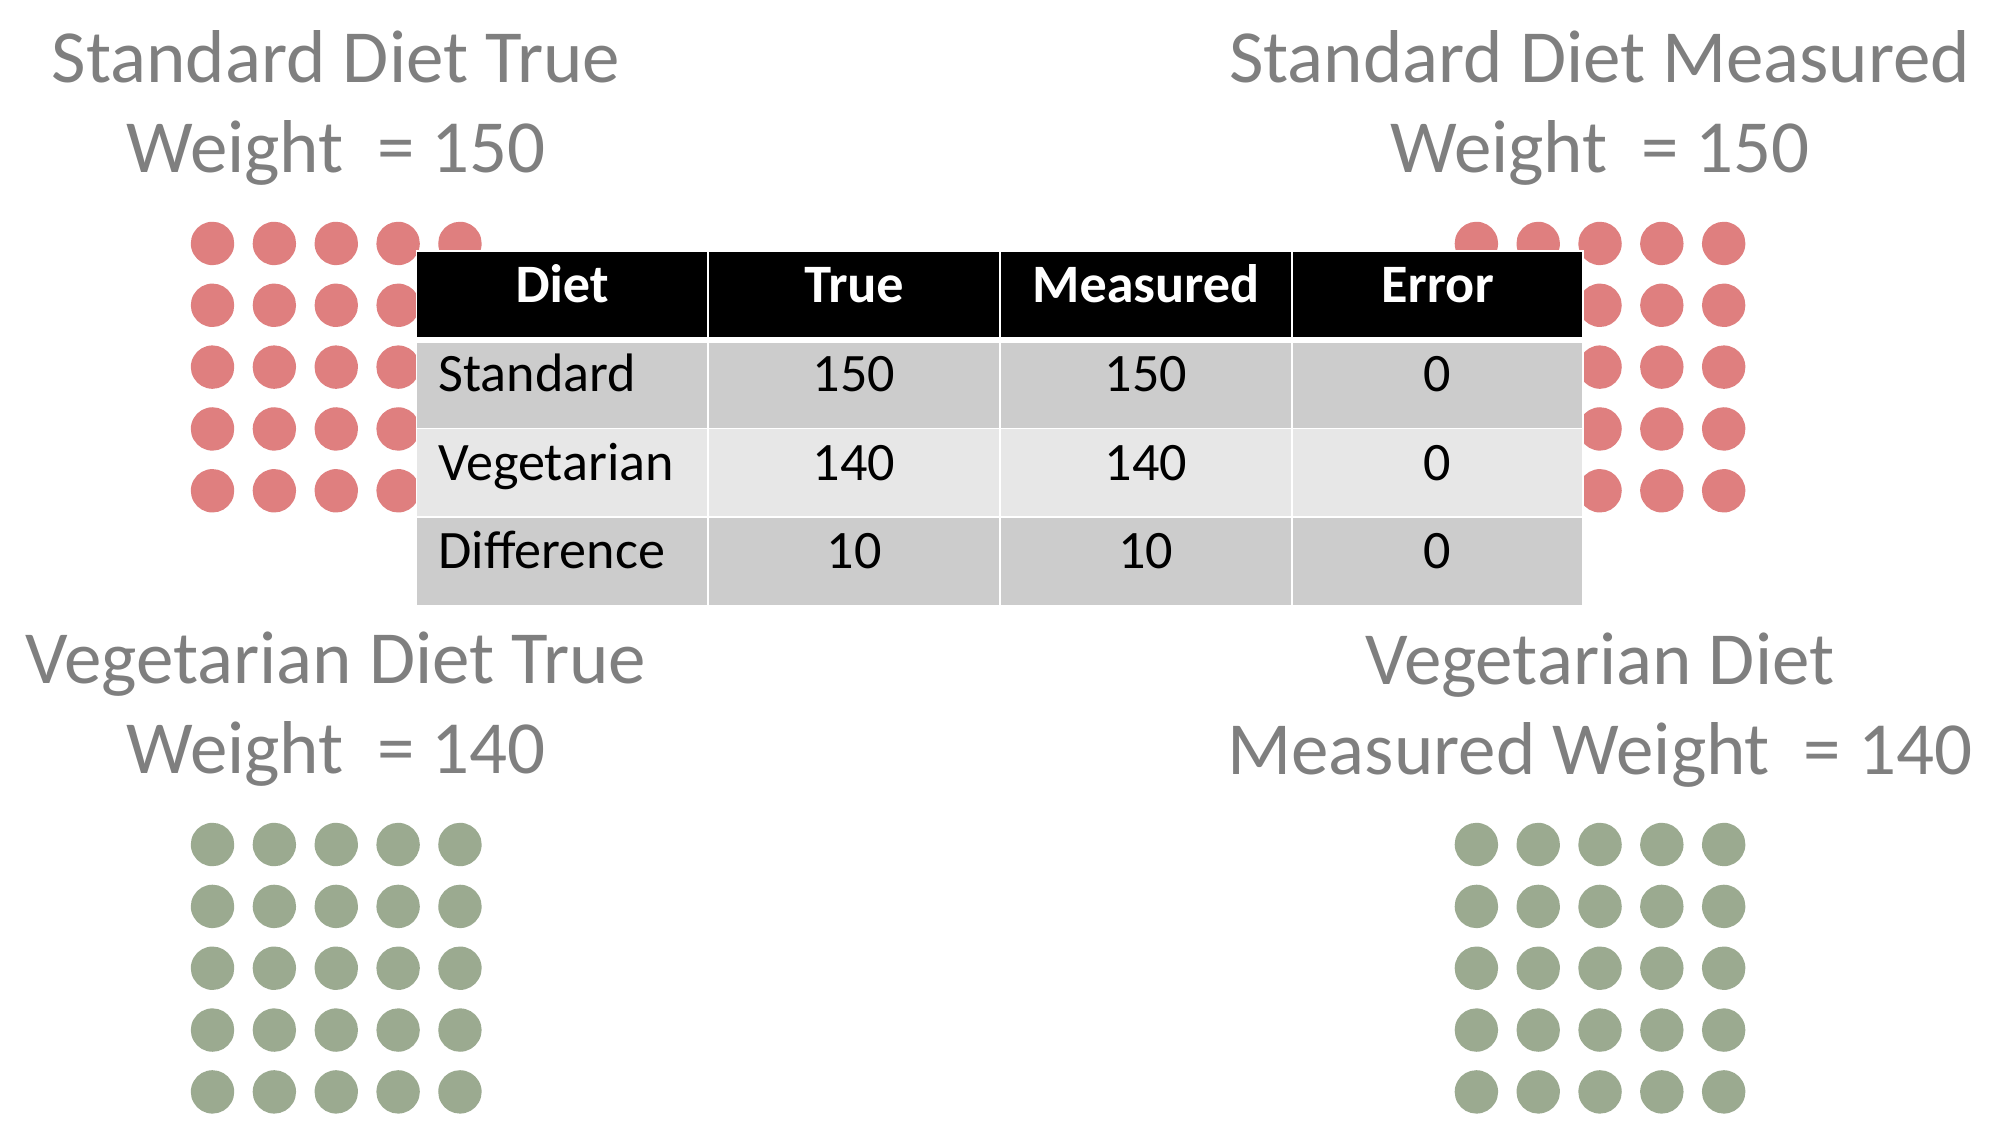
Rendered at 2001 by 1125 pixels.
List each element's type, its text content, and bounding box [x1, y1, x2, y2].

text_box [1700, 282, 1747, 329]
text_box [189, 1007, 236, 1053]
table_header Diet [417, 252, 707, 337]
text_box [189, 821, 236, 868]
text_box [1700, 344, 1747, 390]
text_box [1453, 1007, 1500, 1053]
text_box [313, 468, 360, 514]
text_box [1700, 220, 1747, 267]
text_box [313, 883, 360, 930]
text_box [251, 344, 298, 390]
text_box [1577, 1069, 1623, 1115]
text_box [1639, 344, 1685, 390]
text_box [375, 945, 421, 991]
text_box [1515, 883, 1561, 930]
text_box [437, 945, 483, 991]
table_cell 0 [1293, 343, 1582, 428]
text_box [437, 821, 483, 868]
text_box [313, 1069, 360, 1115]
text_box [1639, 945, 1685, 991]
text_box [1515, 945, 1561, 991]
text_box [1453, 821, 1500, 868]
text_box [251, 883, 298, 930]
text_box [1700, 468, 1747, 514]
text_box [437, 883, 483, 930]
text_box [251, 282, 298, 329]
table_header Measured [1001, 252, 1291, 337]
text_box [375, 1007, 421, 1053]
table_cell 150 [709, 343, 999, 428]
table_cell 140 [1001, 429, 1291, 516]
text_box [1700, 1069, 1747, 1115]
text_box [1584, 468, 1623, 514]
text_box [375, 1069, 421, 1115]
text_box [375, 883, 421, 930]
text_box [189, 1069, 236, 1115]
text_box [375, 821, 421, 868]
text_box [251, 821, 298, 868]
text_box [1453, 945, 1500, 991]
text_box [1453, 220, 1500, 250]
text_box [251, 406, 298, 452]
text_box [1515, 821, 1561, 868]
text_box [1700, 945, 1747, 991]
table_cell Standard [417, 343, 707, 428]
text_box [1515, 1007, 1561, 1053]
text_box [189, 282, 236, 329]
text_box [189, 344, 236, 390]
table_cell 10 [1001, 518, 1291, 605]
text_box [1577, 1007, 1623, 1053]
text_box [251, 1069, 298, 1115]
text_box [1639, 406, 1685, 452]
text_box [1584, 344, 1623, 390]
table_cell 0 [1293, 429, 1582, 516]
text_box [1639, 282, 1685, 329]
text_box [1639, 1069, 1685, 1115]
text_box [437, 220, 483, 250]
text_box [1700, 883, 1747, 930]
text_box [189, 945, 236, 991]
text_box [251, 468, 298, 514]
text_box [313, 406, 360, 452]
text_box [1639, 821, 1685, 868]
text_box [1584, 406, 1623, 452]
table_cell 140 [709, 429, 999, 516]
text_box Standard Diet True Weight = 150 [0, 0, 673, 195]
text_box Vegetarian Diet True Weight = 140 [0, 601, 673, 796]
table_cell Vegetarian [417, 429, 707, 516]
text_box [251, 1007, 298, 1053]
text_box [1700, 406, 1747, 452]
text_box [313, 282, 360, 329]
text_box [313, 220, 360, 267]
text_box [1700, 821, 1747, 868]
table_header Error [1293, 252, 1582, 337]
text_box [1577, 945, 1623, 991]
text_box [313, 821, 360, 868]
text_box [1639, 220, 1685, 267]
table_cell 10 [709, 518, 999, 605]
table_header True [709, 252, 999, 337]
text_box [313, 344, 360, 390]
text_box [1515, 1069, 1561, 1115]
text_box [189, 468, 236, 514]
text_box [1639, 1007, 1685, 1053]
text_box [189, 883, 236, 930]
text_box [437, 1069, 483, 1115]
table_cell Difference [417, 518, 707, 605]
text_box [375, 220, 421, 267]
text_box [251, 220, 298, 267]
text_box [1639, 468, 1685, 514]
text_box [1453, 1069, 1500, 1115]
text_box [375, 468, 416, 514]
text_box [375, 406, 416, 452]
text_box Vegetarian Diet Measured Weight = 140 [1207, 602, 1993, 797]
text_box [313, 1007, 360, 1053]
text_box [1577, 883, 1623, 930]
text_box [375, 344, 416, 390]
text_box [375, 282, 416, 329]
table_cell 150 [1001, 343, 1291, 428]
text_box [1515, 220, 1561, 250]
text_box Standard Diet Measured Weight = 150 [1200, 0, 2000, 195]
text_box [437, 1007, 483, 1053]
text_box [1584, 282, 1623, 329]
text_box [313, 945, 360, 991]
text_box [1577, 220, 1623, 267]
text_box [1577, 821, 1623, 868]
table_cell 0 [1293, 518, 1582, 605]
text_box [1639, 883, 1685, 930]
text_box [189, 220, 236, 267]
text_box [1453, 883, 1500, 930]
text_box [1700, 1007, 1747, 1053]
text_box [189, 406, 236, 452]
text_box [251, 945, 298, 991]
